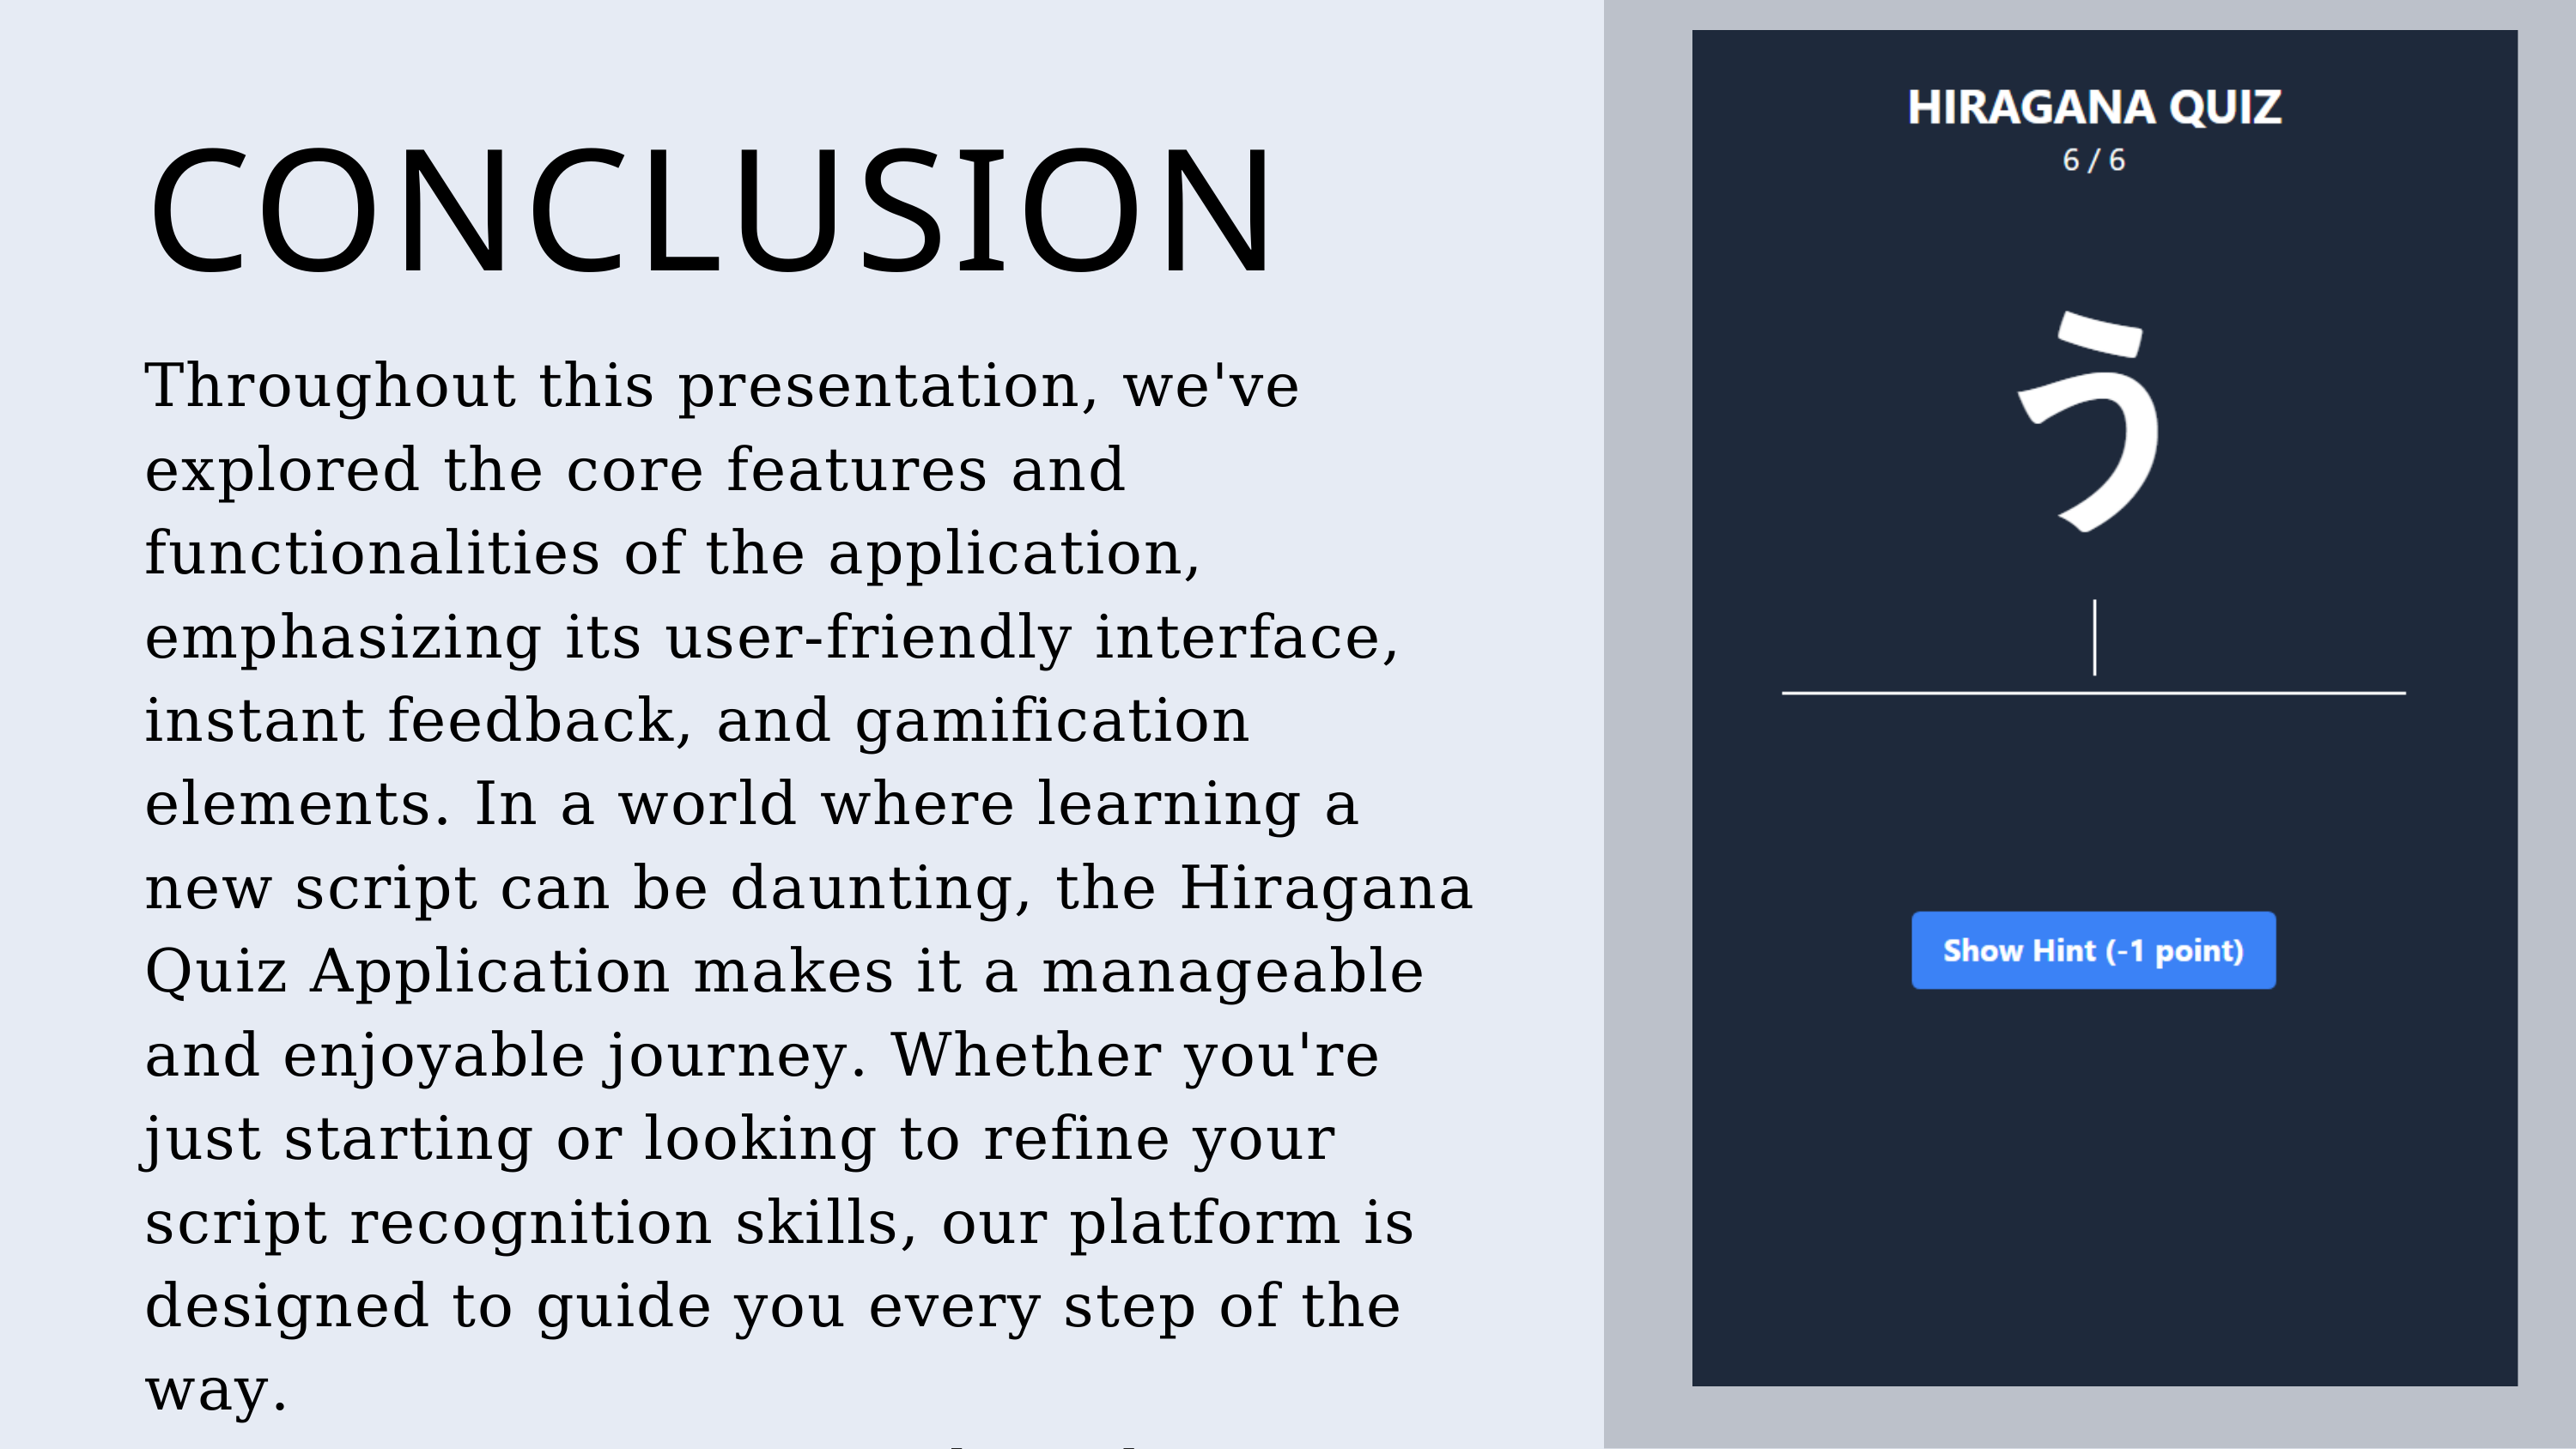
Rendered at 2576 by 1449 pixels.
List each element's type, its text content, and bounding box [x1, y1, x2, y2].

text_box Throughout this presentation, we've explored the core features and functionalities of the application, emphasizing its user-friendly interface, instant feedback, and gamification elements. In a world where learning a new script can be daunting, the Hiragana Quiz Application makes it a manageable and enjoyable journey. Whether you're just starting or looking to refine your script recognition skills, our platform is designed to guide you every step of the way. We encourage you to explore the application, challenge yourself, and experience the joy of mastering Hiragana. [144, 335, 1485, 1449]
text_box [1604, 0, 2576, 1449]
text_box CONCLUSION [144, 68, 1369, 305]
text_box [1692, 30, 2518, 1386]
